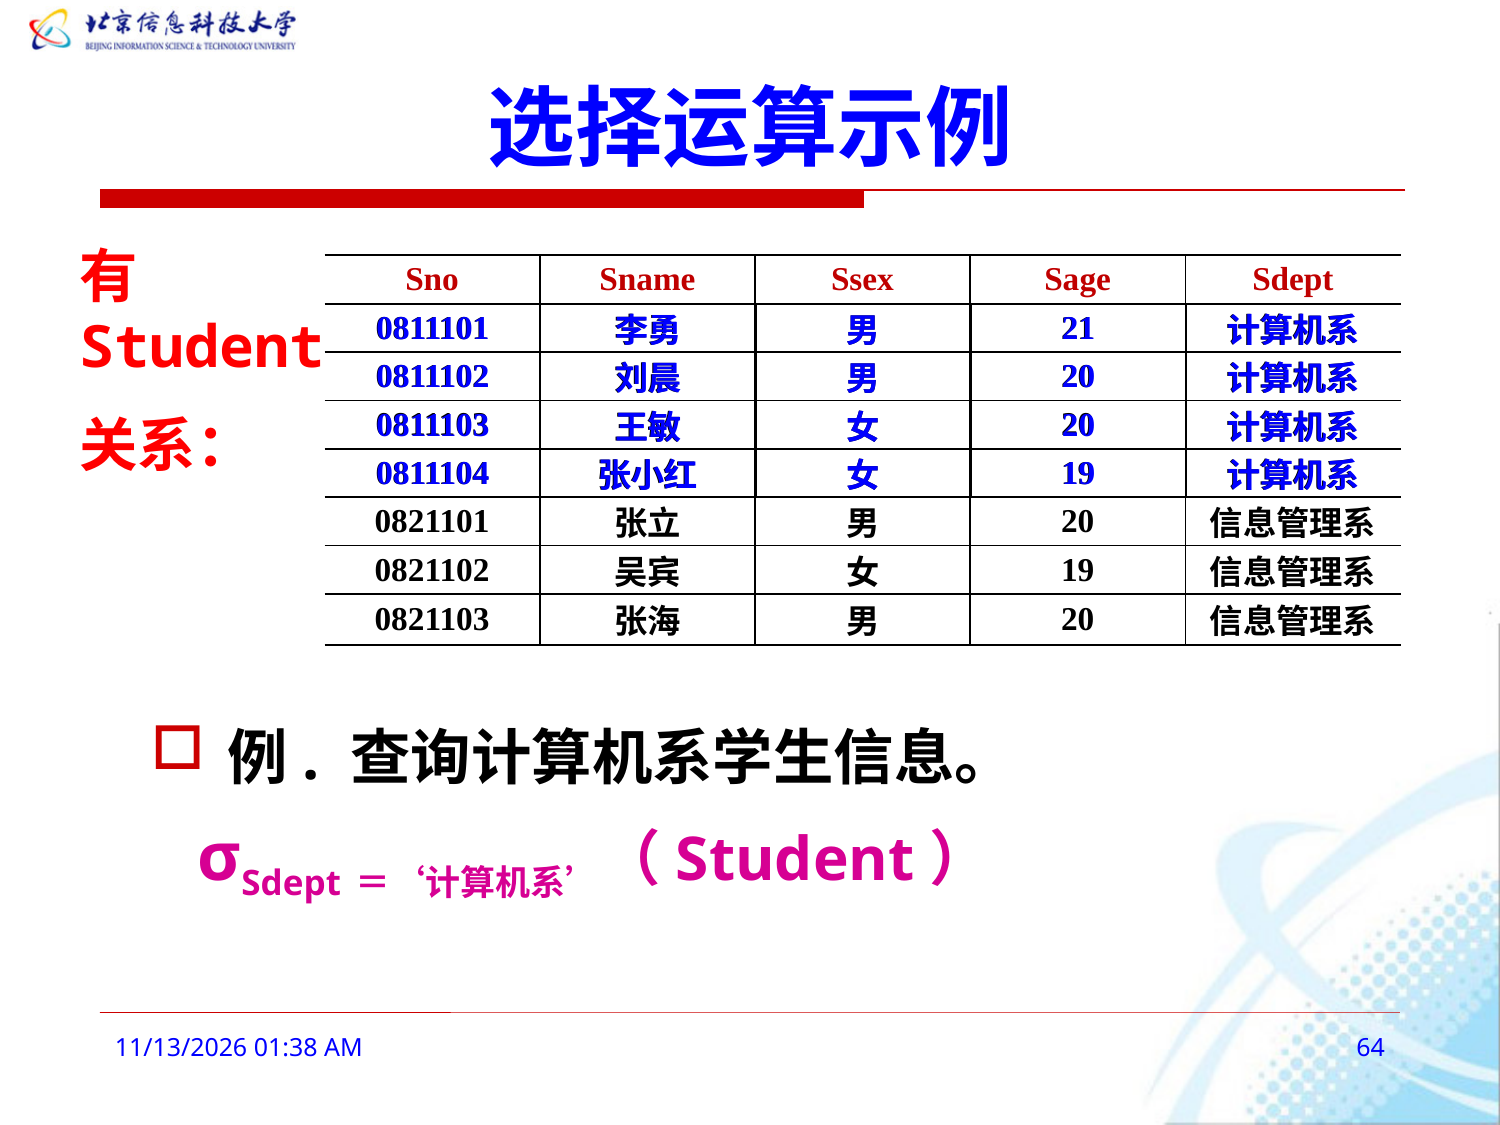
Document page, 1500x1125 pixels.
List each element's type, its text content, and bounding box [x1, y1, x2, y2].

table_cell 计算机系 [1187, 353, 1401, 400]
table_cell 张立 [541, 498, 754, 545]
table_cell 0811103 [326, 401, 540, 448]
table_cell 刘晨 [541, 353, 755, 400]
table_cell 20 [971, 595, 1185, 644]
table_cell 张海 [541, 595, 754, 644]
table_header Sdept [1186, 256, 1401, 303]
table_cell 男 [756, 498, 969, 545]
table_cell 女 [757, 450, 970, 496]
text_box 有Student 关系： [64, 231, 373, 486]
table_header 0811101 [326, 305, 540, 351]
slide_number 64 [1074, 1024, 1401, 1103]
table_header 21 [972, 305, 1185, 351]
table_cell 0821102 [325, 546, 539, 593]
table_cell 20 [972, 353, 1185, 400]
table_cell 吴宾 [541, 546, 754, 593]
table_cell 0821103 [325, 595, 539, 644]
table_header Ssex [756, 256, 969, 303]
table_header Sname [541, 256, 754, 303]
table_cell 信息管理系 [1186, 595, 1401, 644]
table_cell 男 [757, 353, 970, 400]
table_cell 计算机系 [1187, 450, 1401, 496]
table_cell 女 [757, 401, 970, 448]
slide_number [99, 1024, 432, 1103]
title 选择运算示例 [93, 49, 1407, 185]
list 例. 查询计算机系学生信息。 σSdept＝‘计算机系’（Student） [135, 703, 1415, 979]
table_cell 20 [972, 401, 1185, 448]
table_cell 0811104 [326, 450, 540, 496]
picture [0, 0, 1500, 1125]
table_cell 19 [971, 546, 1185, 593]
table_header Sage [971, 256, 1185, 303]
table_cell 信息管理系 [1186, 546, 1401, 593]
table_cell 19 [972, 450, 1185, 496]
table_cell 计算机系 [1187, 401, 1401, 448]
table_cell 0811102 [326, 353, 540, 400]
table_cell 0821101 [325, 498, 539, 545]
table_header 计算机系 [1187, 305, 1401, 351]
table_header 男 [757, 305, 970, 351]
table_header 李勇 [541, 305, 755, 351]
table_cell 男 [756, 595, 969, 644]
table_cell 20 [971, 498, 1185, 545]
table_cell 信息管理系 [1186, 498, 1401, 545]
table_cell 张小红 [541, 450, 755, 496]
table_cell 女 [756, 546, 969, 593]
table_cell 王敏 [541, 401, 755, 448]
table_header Sno [325, 256, 539, 303]
